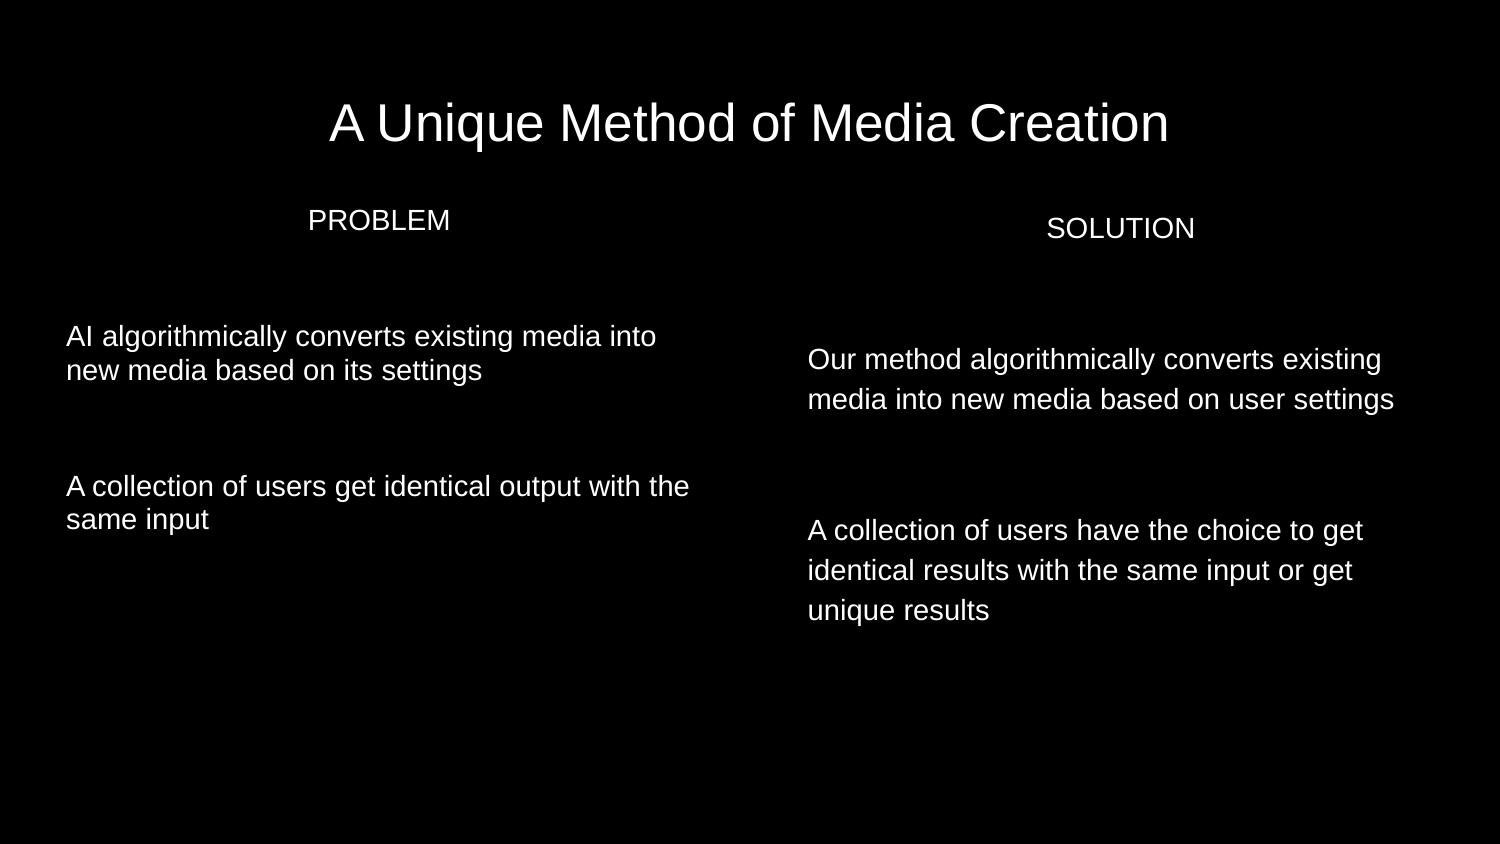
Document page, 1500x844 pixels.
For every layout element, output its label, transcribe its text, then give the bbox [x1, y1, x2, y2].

list PROBLEM AI algorithmically converts existing media into new media based on its settings A collection of users get identical output with the same input [51, 189, 708, 750]
title A Unique Method of Media Creation [51, 72, 1449, 167]
list SOLUTION Our method algorithmically converts existing media into new media based on user settings A collection of users have the choice to get identical results with the same input or get unique results [792, 189, 1449, 750]
